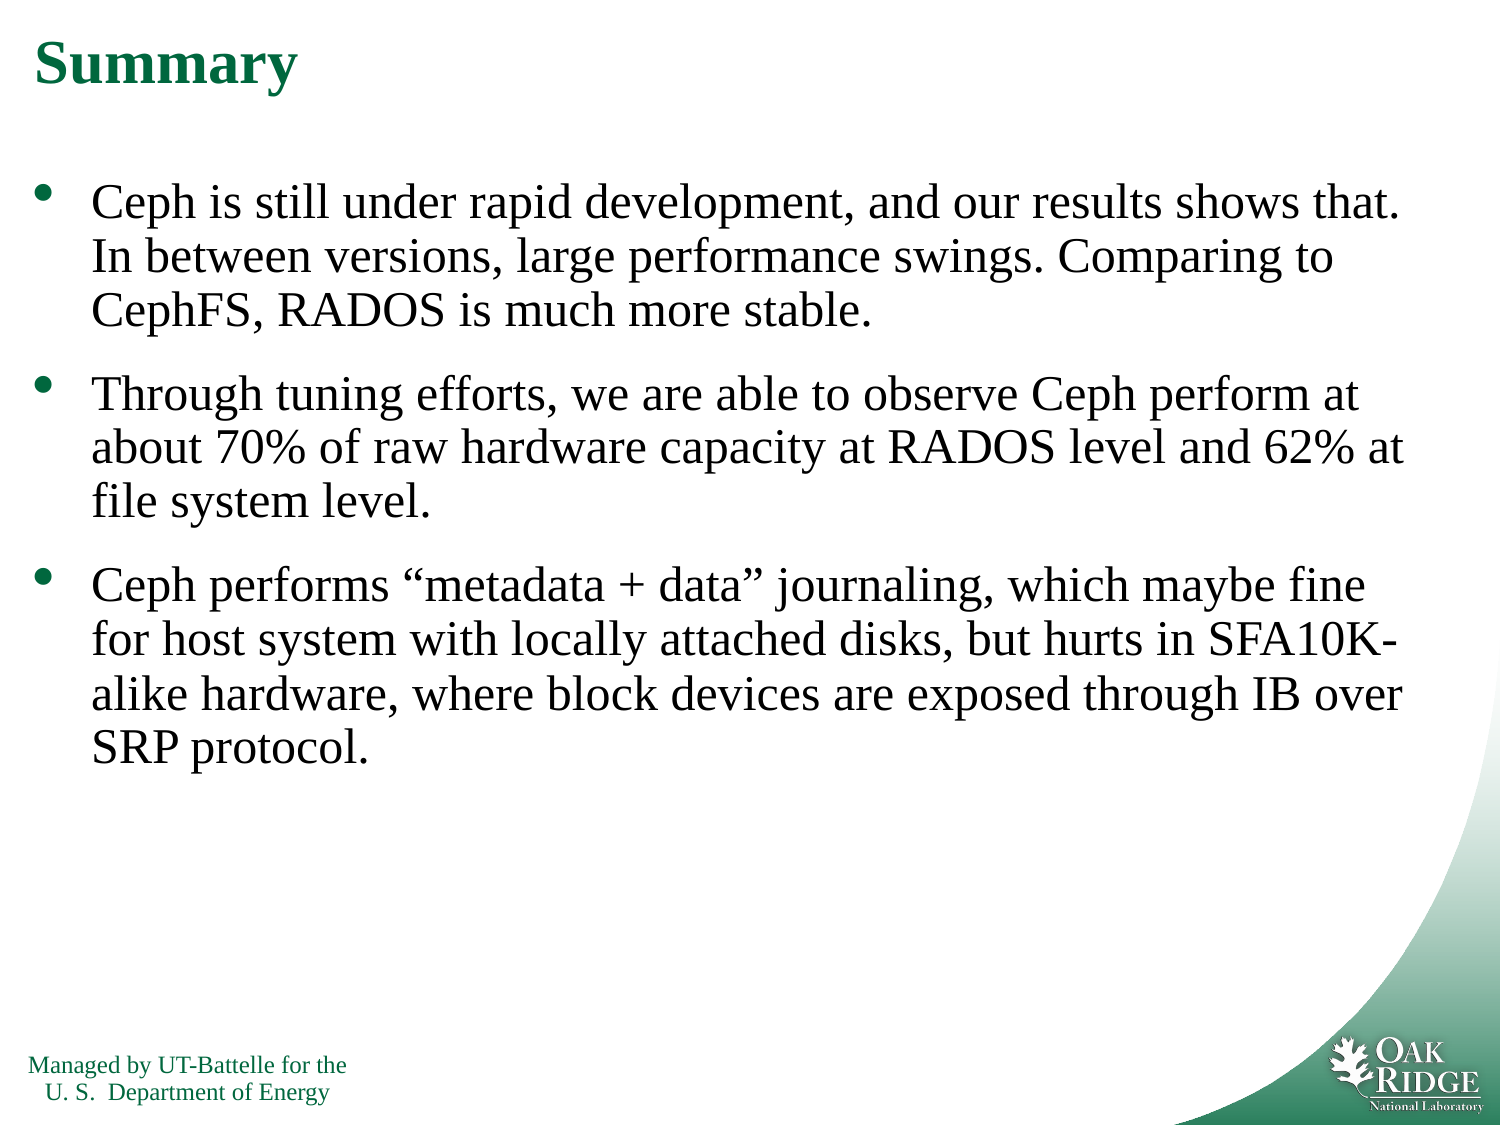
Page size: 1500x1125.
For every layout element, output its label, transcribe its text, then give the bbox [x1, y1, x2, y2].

picture [1318, 1027, 1495, 1119]
list Ceph is still under rapid development, and our results shows that. In between versions, large performance swings. Comparing to CephFS, RADOS is much more stable. Through tuning efforts, we are able to observe Ceph perform at about 70% of raw hardware capacity at RADOS level and 62% at file system level. Ceph performs “metadata + data” journaling, which maybe fine for host system with locally attached disks, but hurts in SFA10K-alike hardware, where block devices are exposed through IB over SRP protocol. [19, 167, 1424, 967]
title Summary [19, 25, 1460, 109]
